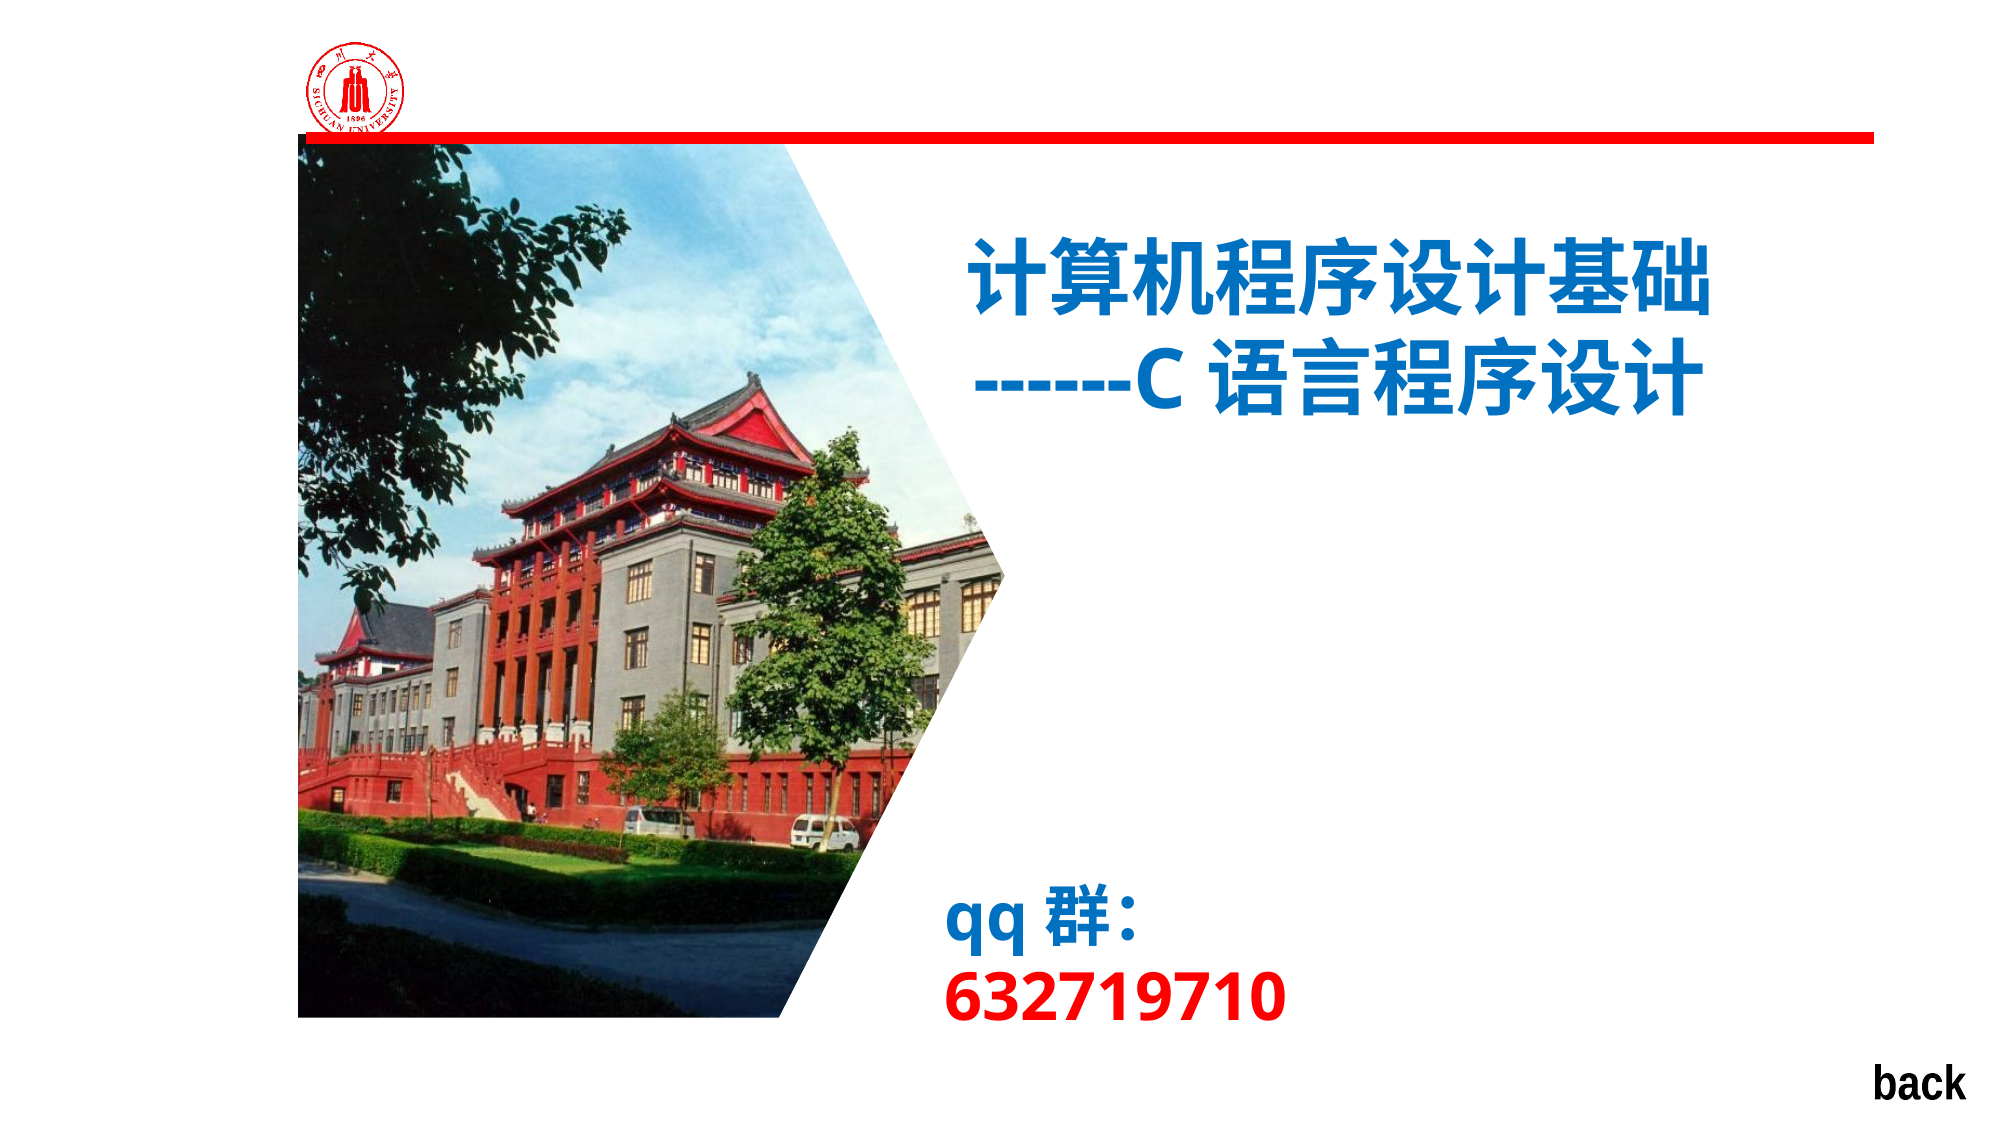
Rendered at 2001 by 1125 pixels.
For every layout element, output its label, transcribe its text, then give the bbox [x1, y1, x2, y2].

list qq群：632719710 [929, 786, 1523, 986]
title 计算机程序设计基础 ------C语言程序设计 [911, 172, 1768, 479]
picture [305, 42, 404, 137]
text_box [286, 122, 1018, 1030]
